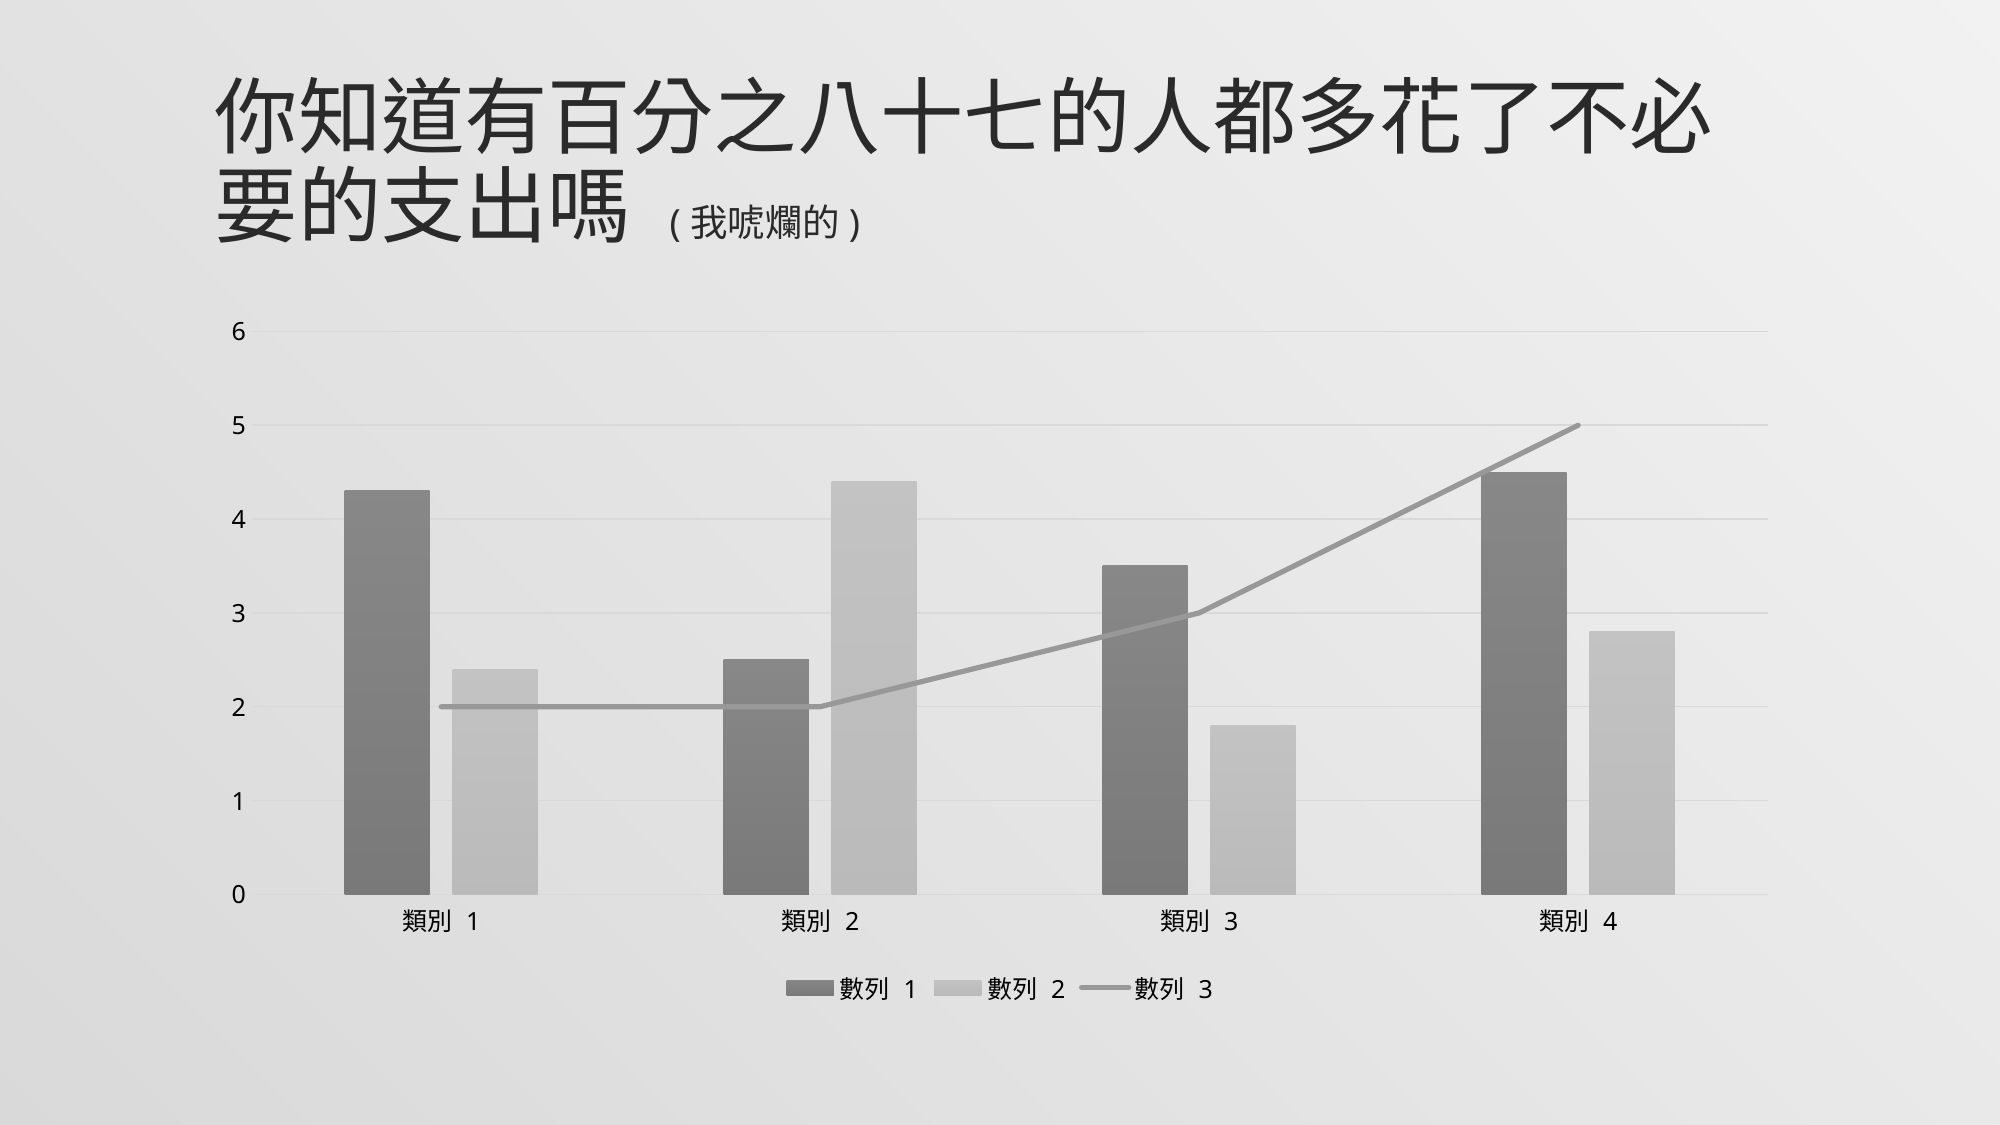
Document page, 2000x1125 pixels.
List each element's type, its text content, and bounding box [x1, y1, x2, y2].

title 你知道有百分之八十七的人都多花了不必要的支出嗎 (我唬爛的) [199, 45, 1800, 263]
chart [199, 299, 1800, 1013]
